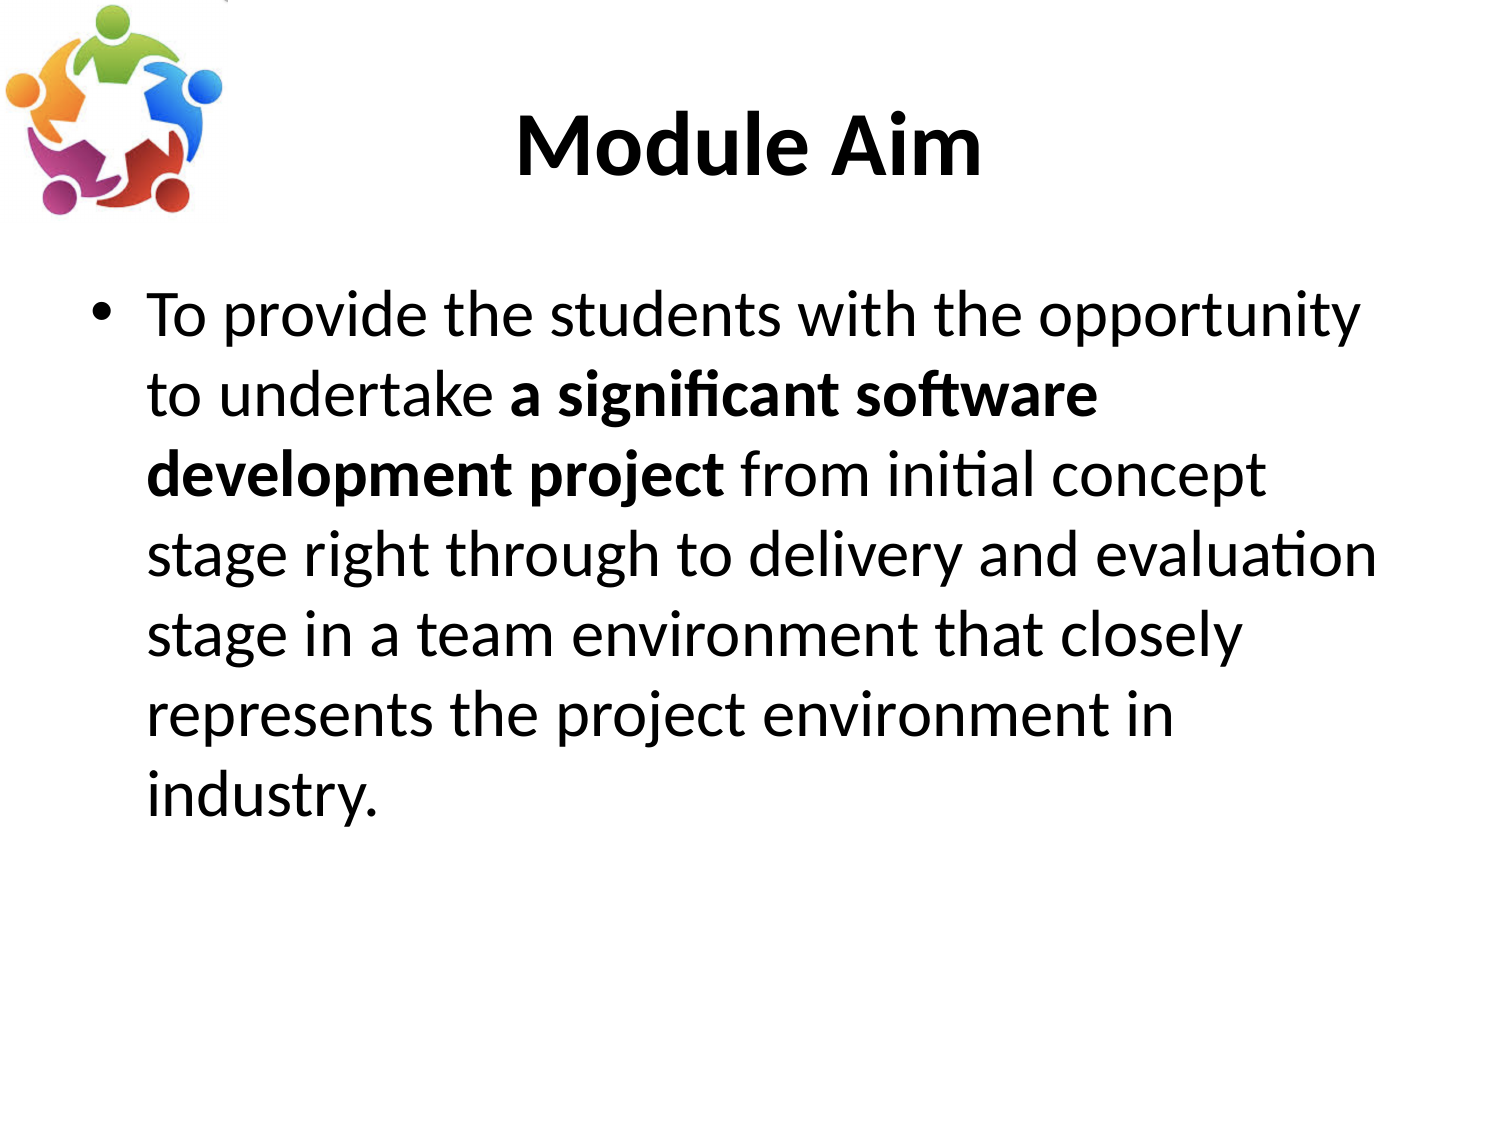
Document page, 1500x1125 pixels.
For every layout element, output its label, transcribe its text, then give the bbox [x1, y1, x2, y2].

title Module Aim [75, 45, 1425, 233]
list To provide the students with the opportunity to undertake a significant software development project from initial concept stage right through to delivery and evaluation stage in a team environment that closely represents the project environment in industry. [75, 262, 1425, 1005]
picture [0, 0, 228, 223]
